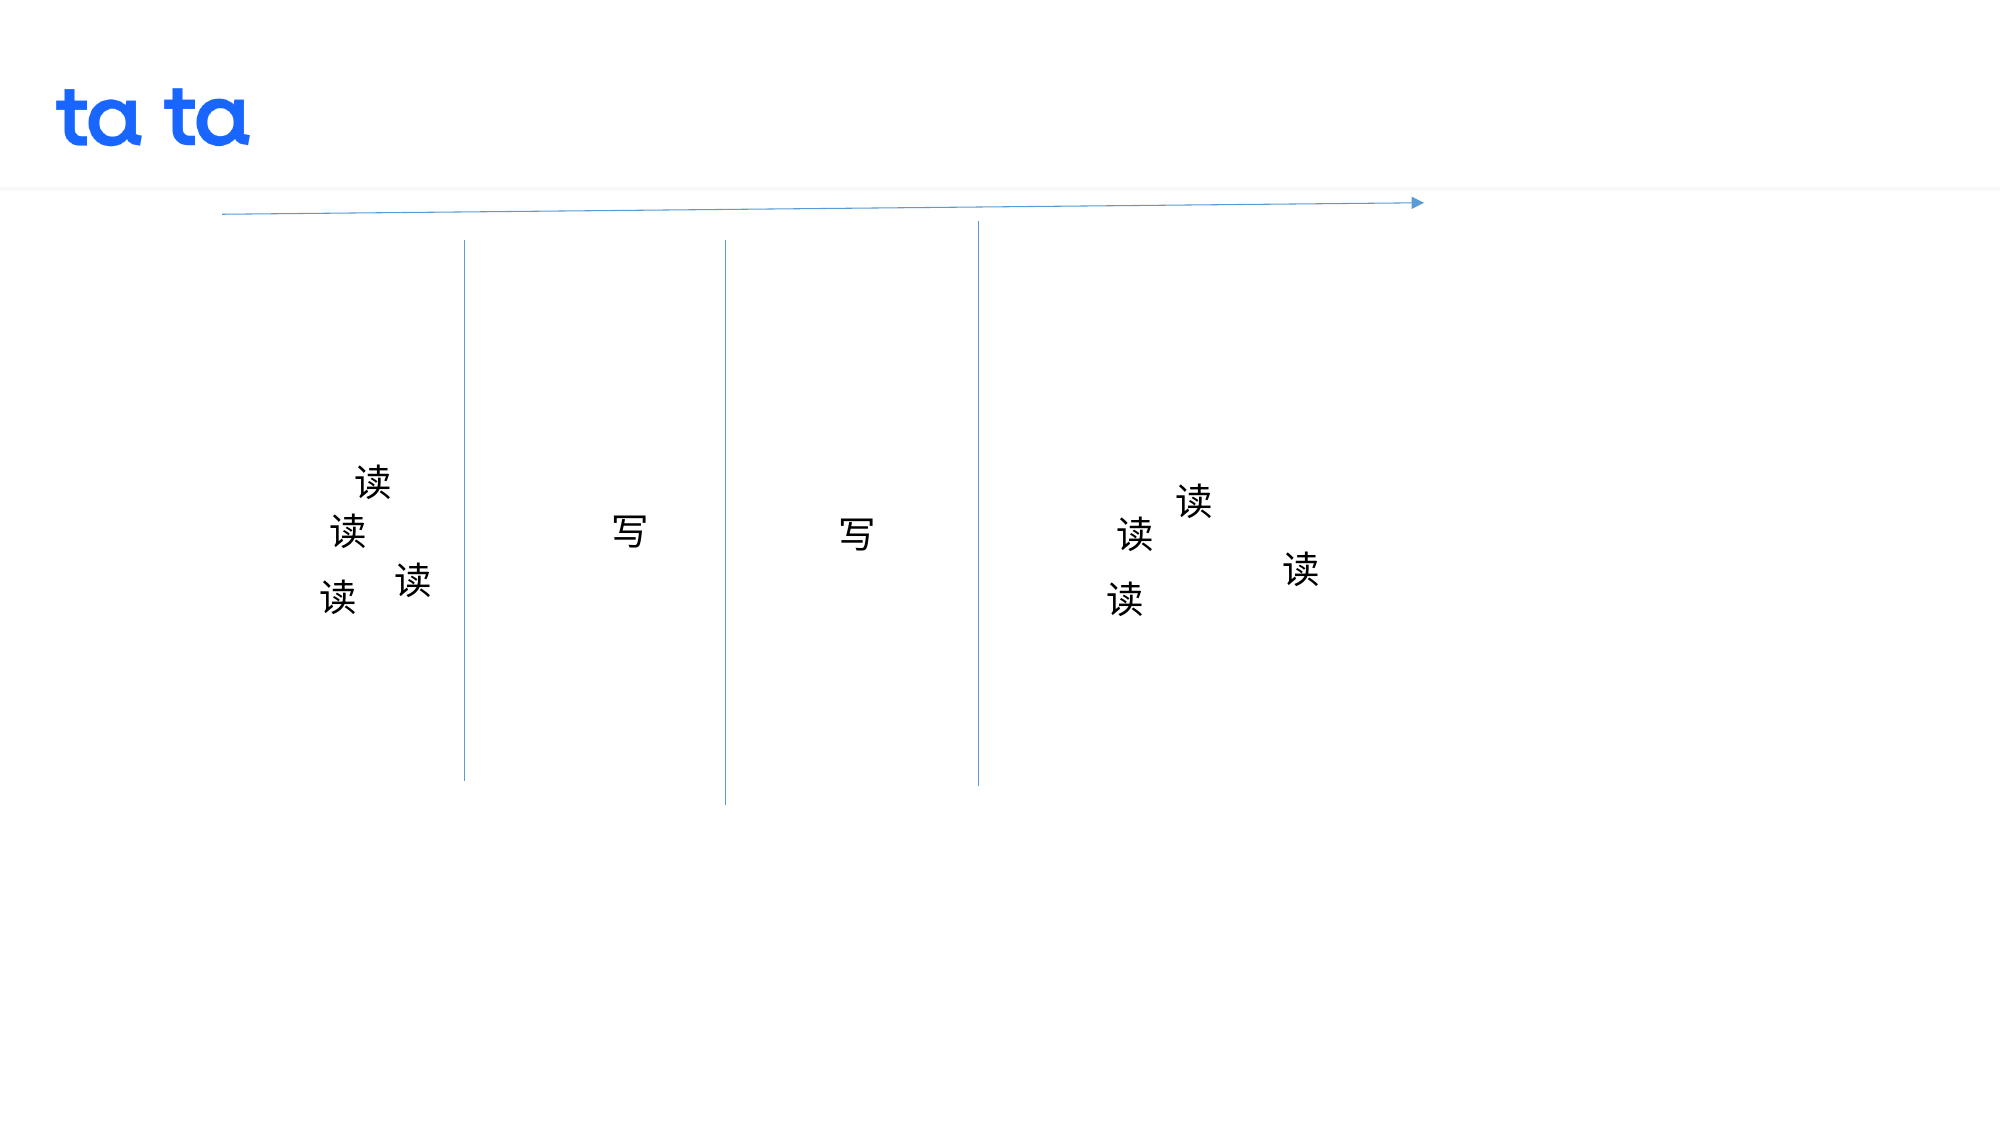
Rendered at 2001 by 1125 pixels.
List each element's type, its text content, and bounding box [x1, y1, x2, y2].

text_box 读 [379, 549, 447, 610]
text_box 读 [340, 451, 408, 512]
text_box 读 [305, 566, 373, 627]
text_box 读 [1160, 470, 1228, 531]
picture [153, 64, 260, 172]
text_box 读 [1091, 569, 1159, 629]
picture [45, 65, 152, 172]
text_box 读 [1101, 503, 1169, 563]
text_box 读 [1267, 538, 1335, 599]
text_box 写 [824, 503, 892, 563]
text_box 读 [314, 500, 382, 561]
text_box 写 [597, 500, 665, 561]
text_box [222, 202, 1425, 215]
